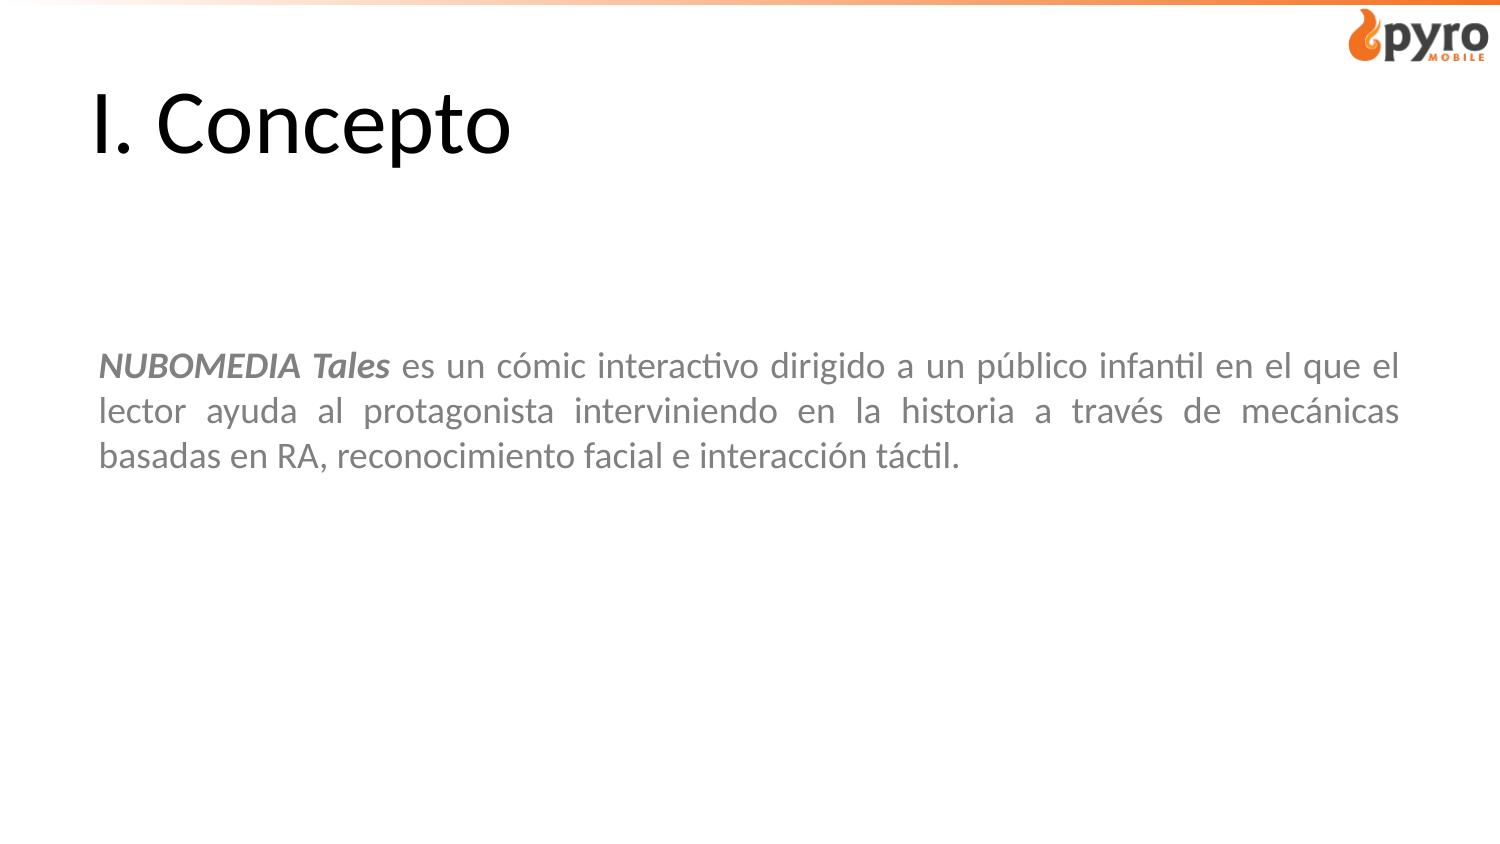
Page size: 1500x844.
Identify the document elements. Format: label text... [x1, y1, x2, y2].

title I. Concepto [75, 46, 1425, 187]
text_box NUBOMEDIA Tales es un cómic interactivo dirigido a un público infantil en el que el lector ayuda al protagonista interviniendo en la historia a través de mecánicas basadas en RA, reconocimiento facial e interacción táctil. [83, 333, 1416, 483]
picture [1345, 5, 1492, 65]
